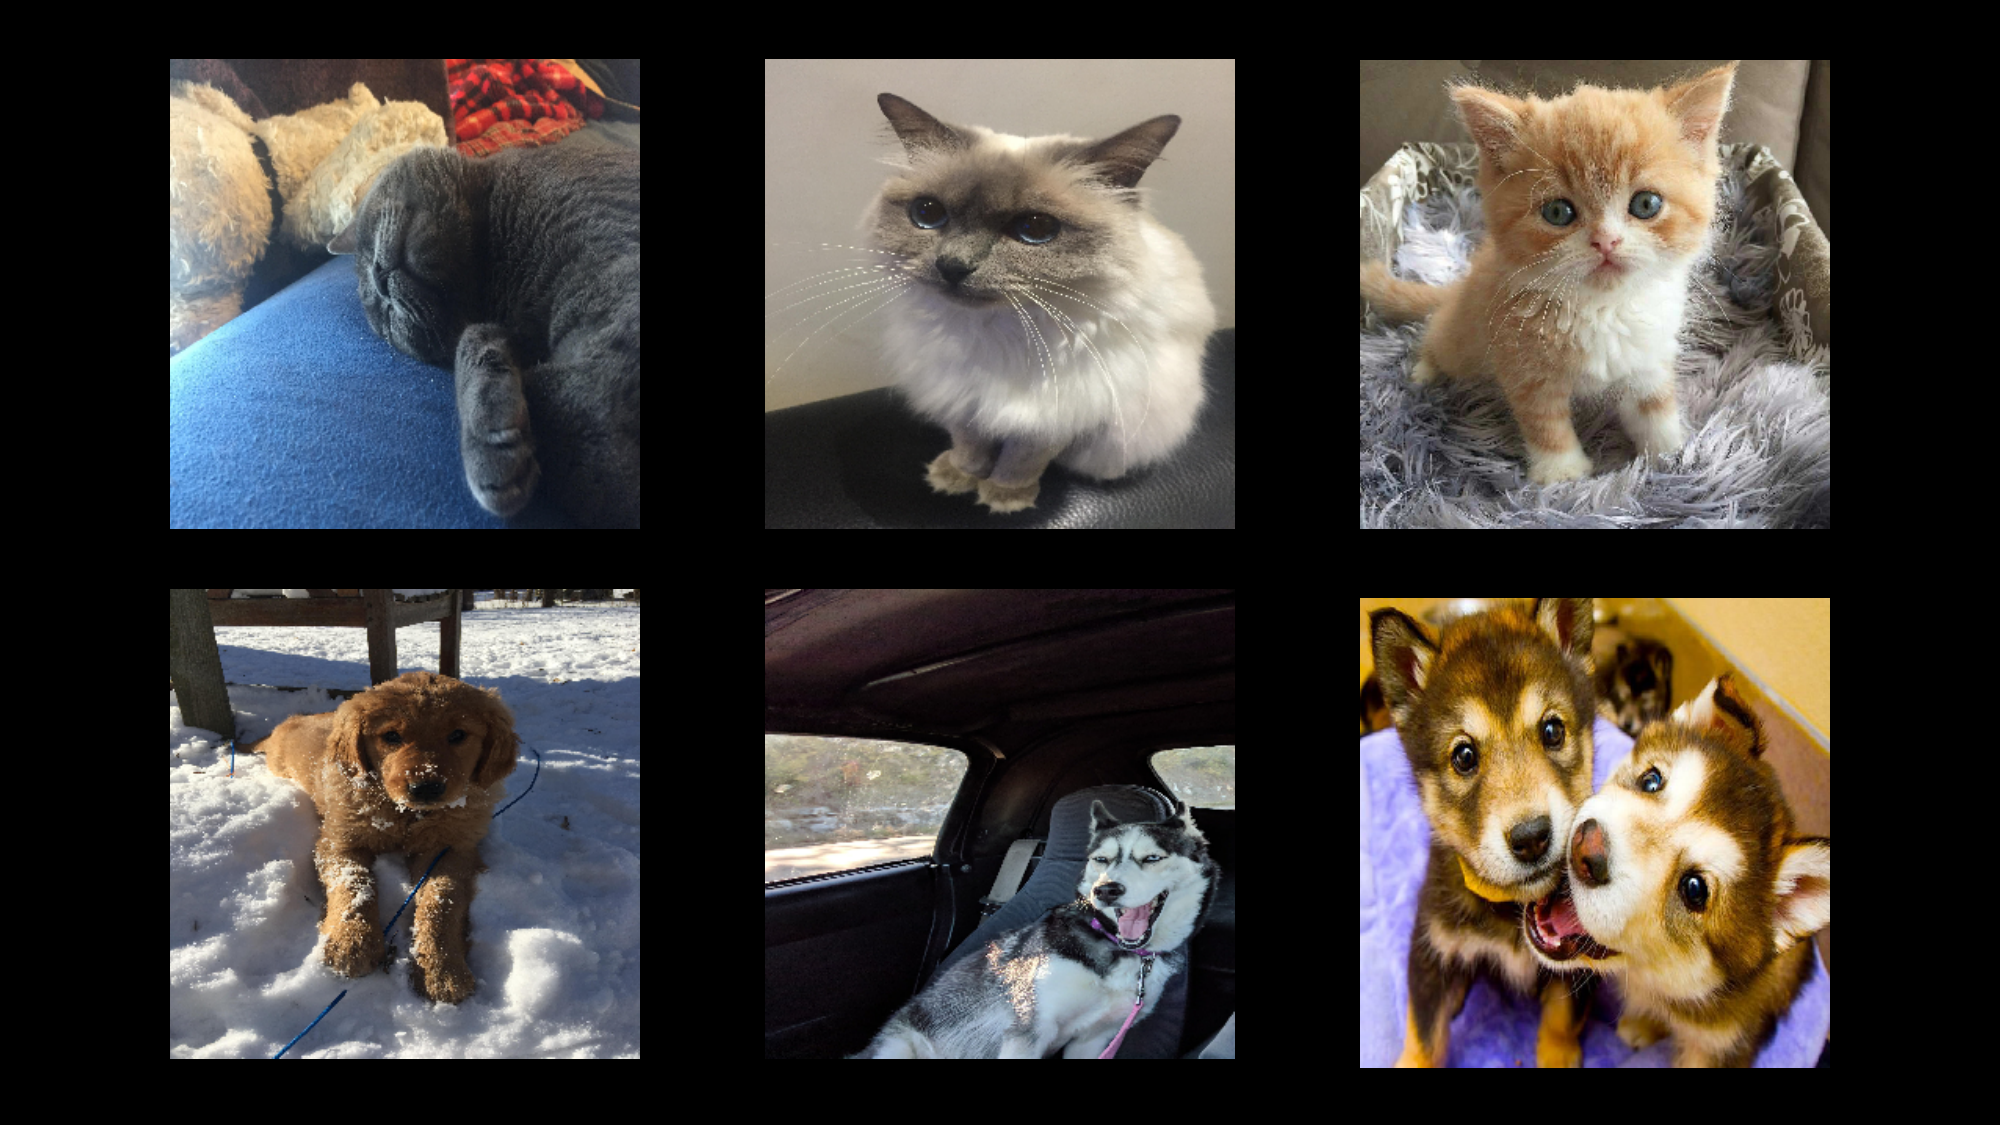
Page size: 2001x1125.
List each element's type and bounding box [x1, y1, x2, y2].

picture [170, 589, 640, 1059]
picture [765, 589, 1235, 1059]
picture [170, 59, 640, 529]
picture [1360, 598, 1830, 1068]
list [765, 59, 1235, 529]
picture [1360, 60, 1830, 529]
